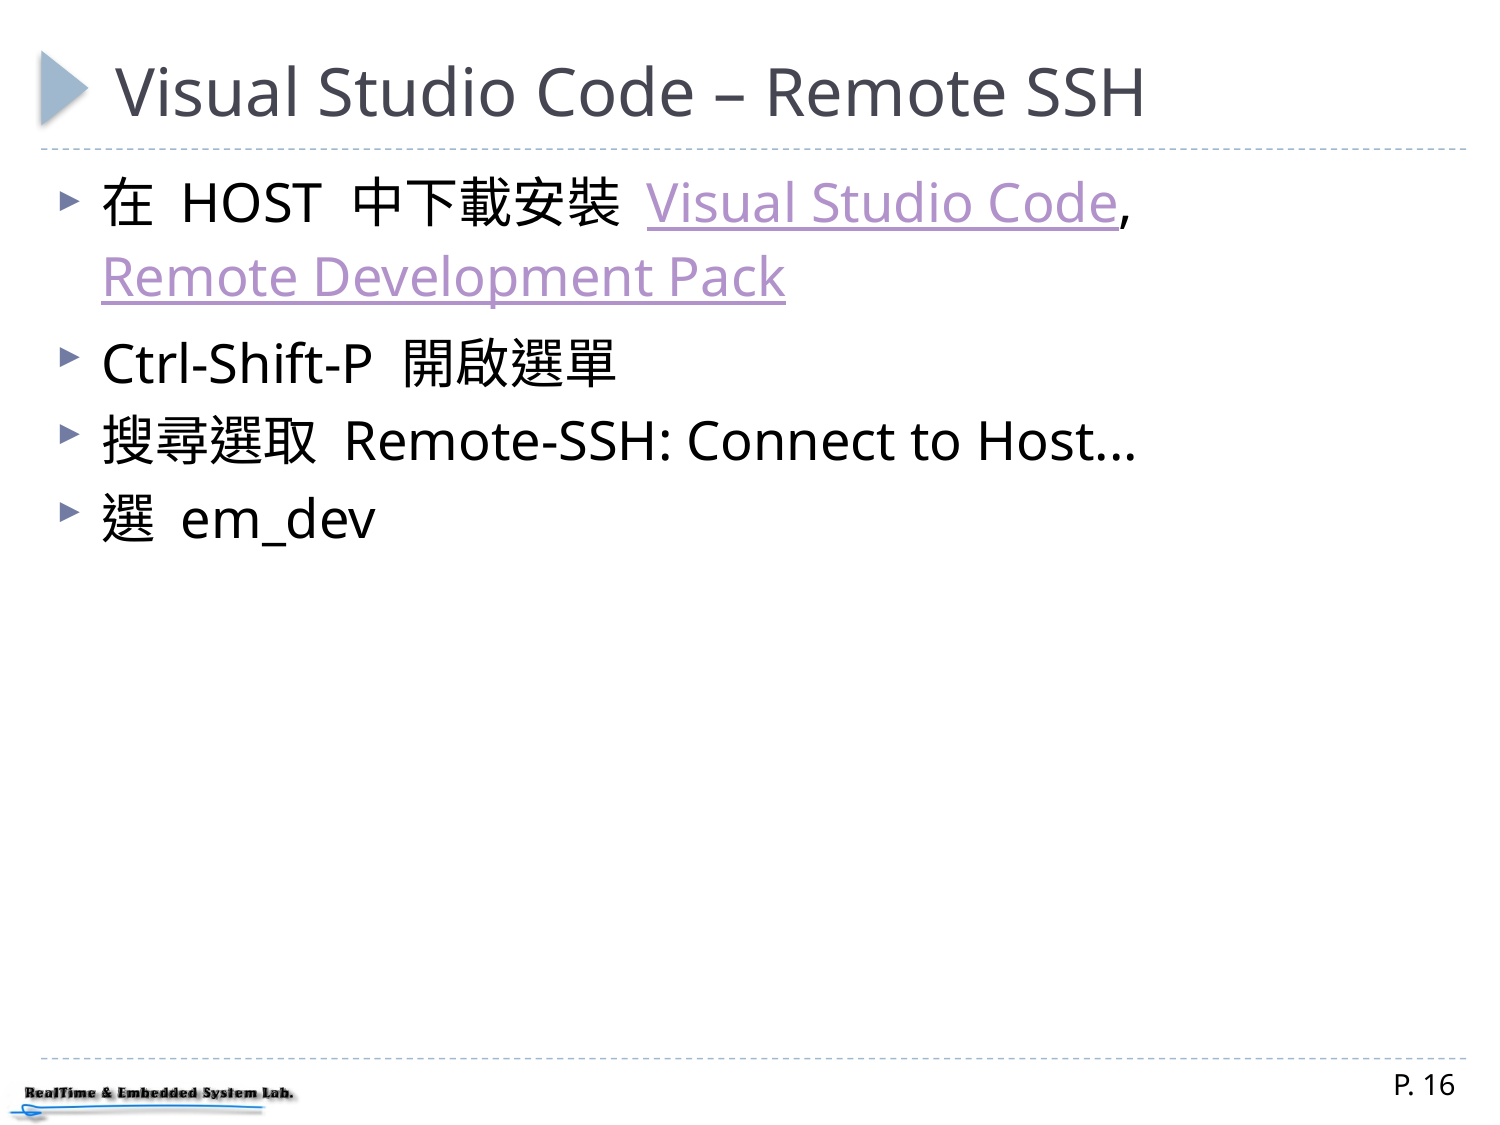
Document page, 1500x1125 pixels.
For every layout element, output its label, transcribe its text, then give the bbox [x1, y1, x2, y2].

title Visual Studio Code – Remote SSH [100, 24, 1471, 138]
picture [0, 1081, 301, 1125]
list 在 HOST 中下載安裝 Visual Studio Code, Remote Development Pack Ctrl-Shift-P 開啟選單 搜尋選取 Remote-SSH: Connect to Host... 選 em_dev [41, 160, 1471, 1047]
